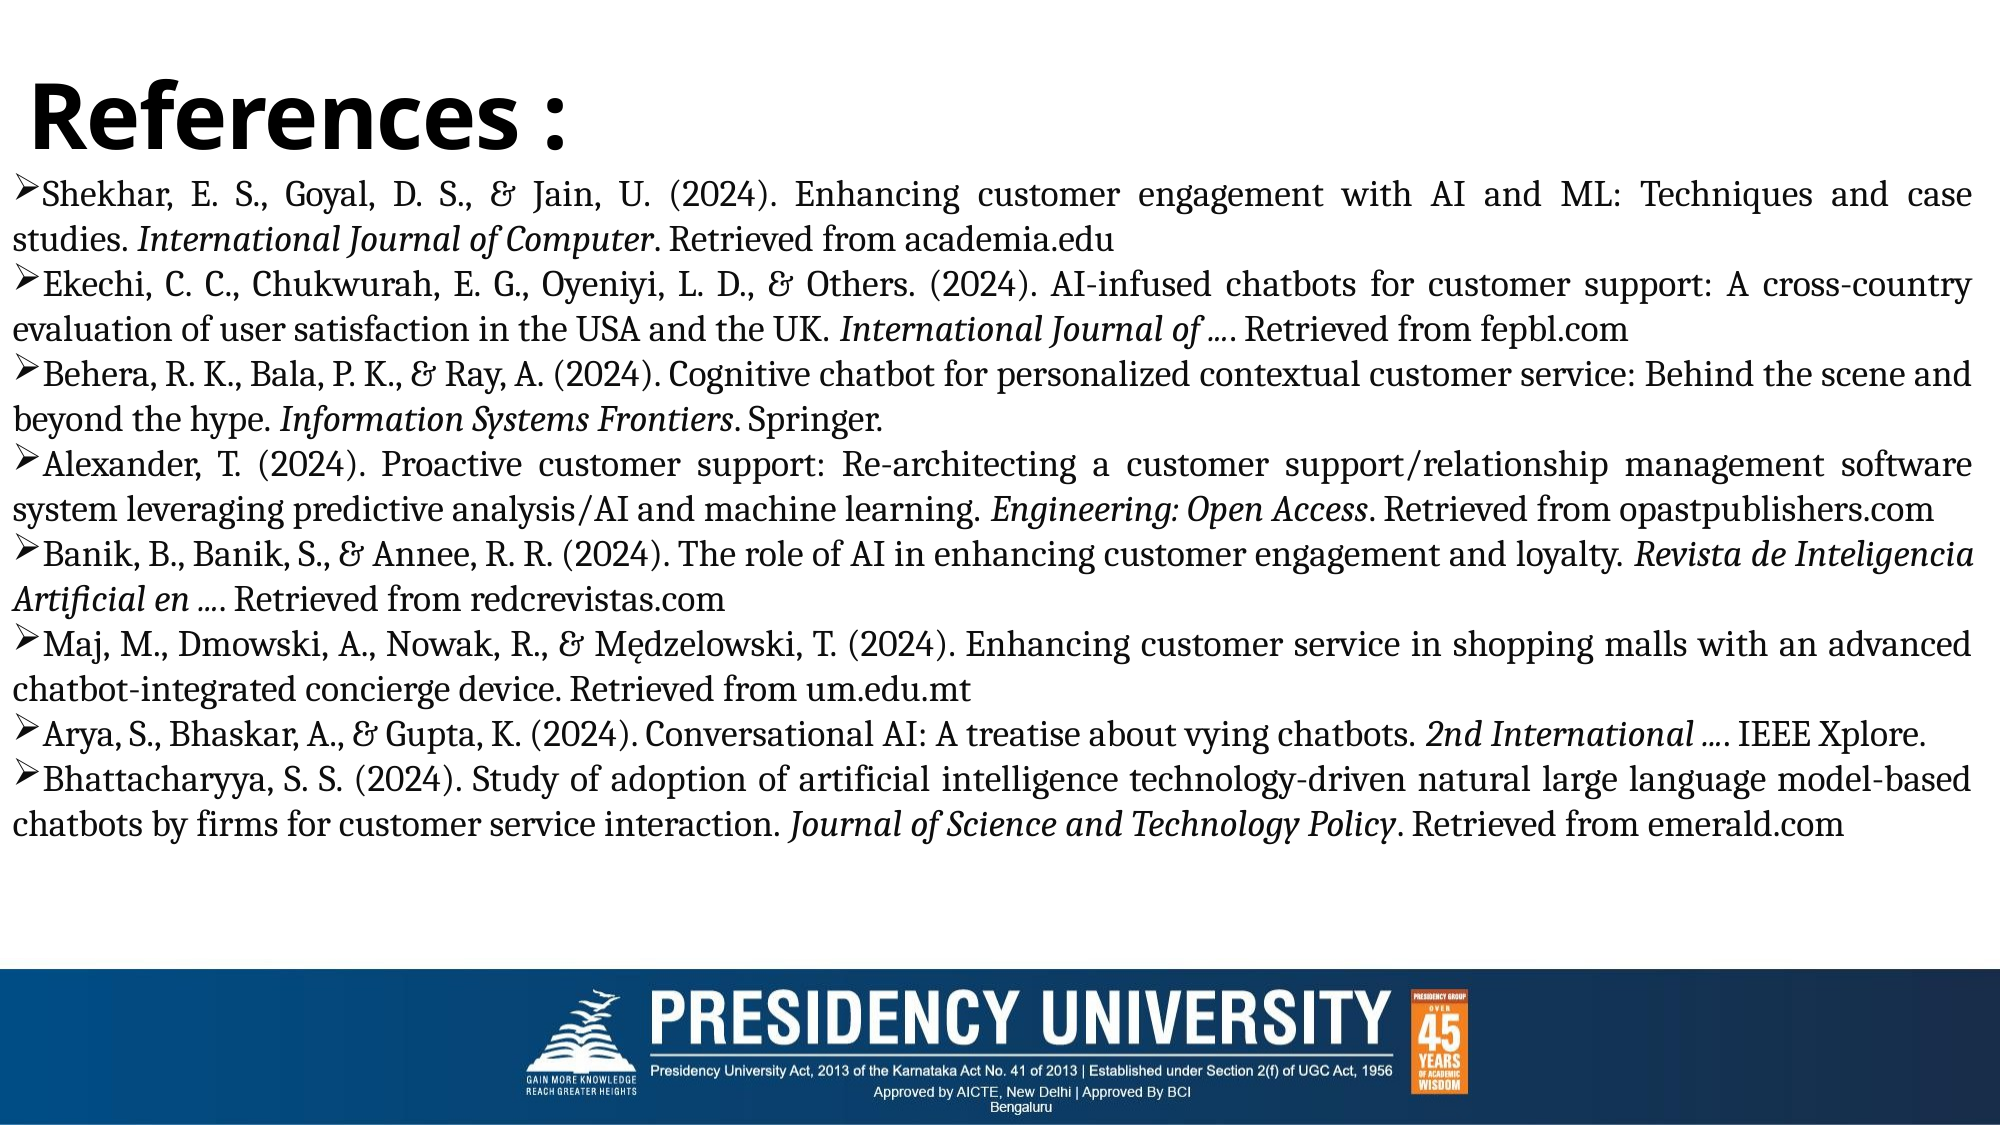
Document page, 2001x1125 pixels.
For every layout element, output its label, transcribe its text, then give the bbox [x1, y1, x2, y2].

title References : [24, 0, 1555, 169]
list Shekhar, E. S., Goyal, D. S., & Jain, U. (2024). Enhancing customer engagement with AI and ML: Techniques and case studies. International Journal of Computer. Retrieved from academia.edu Ekechi, C. C., Chukwurah, E. G., Oyeniyi, L. D., & Others. (2024). AI-infused chatbots for customer support: A cross-country evaluation of user satisfaction in the USA and the UK. International Journal of .... Retrieved from fepbl.com Behera, R. K., Bala, P. K., & Ray, A. (2024). Cognitive chatbot for personalized contextual customer service: Behind the scene and beyond the hype. Information Systems Frontiers. Springer. Alexander, T. (2024). Proactive customer support: Re-architecting a customer support/relationship management software system leveraging predictive analysis/AI and machine learning. Engineering: Open Access. Retrieved from opastpublishers.com Banik, B., Banik, S., & Annee, R. R. (2024). The role of AI in enhancing customer engagement and loyalty. Revista de Inteligencia Artificial en .... Retrieved from redcrevistas.com Maj, M., Dmowski, A., Nowak, R., & Mędzelowski, T. (2024). Enhancing customer service in shopping malls with an advanced chatbot-integrated concierge device. Retrieved from um.edu.mt Arya, S., Bhaskar, A., & Gupta, K. (2024). Conversational AI: A treatise about vying chatbots. 2nd International .... IEEE Xplore. Bhattacharyya, S. S. (2024). Study of adoption of artificial intelligence technology-driven natural large language model-based chatbots by firms for customer service interaction. Journal of Science and Technology Policy. Retrieved from emerald.com [12, 169, 1975, 1033]
picture [0, 958, 2000, 1125]
